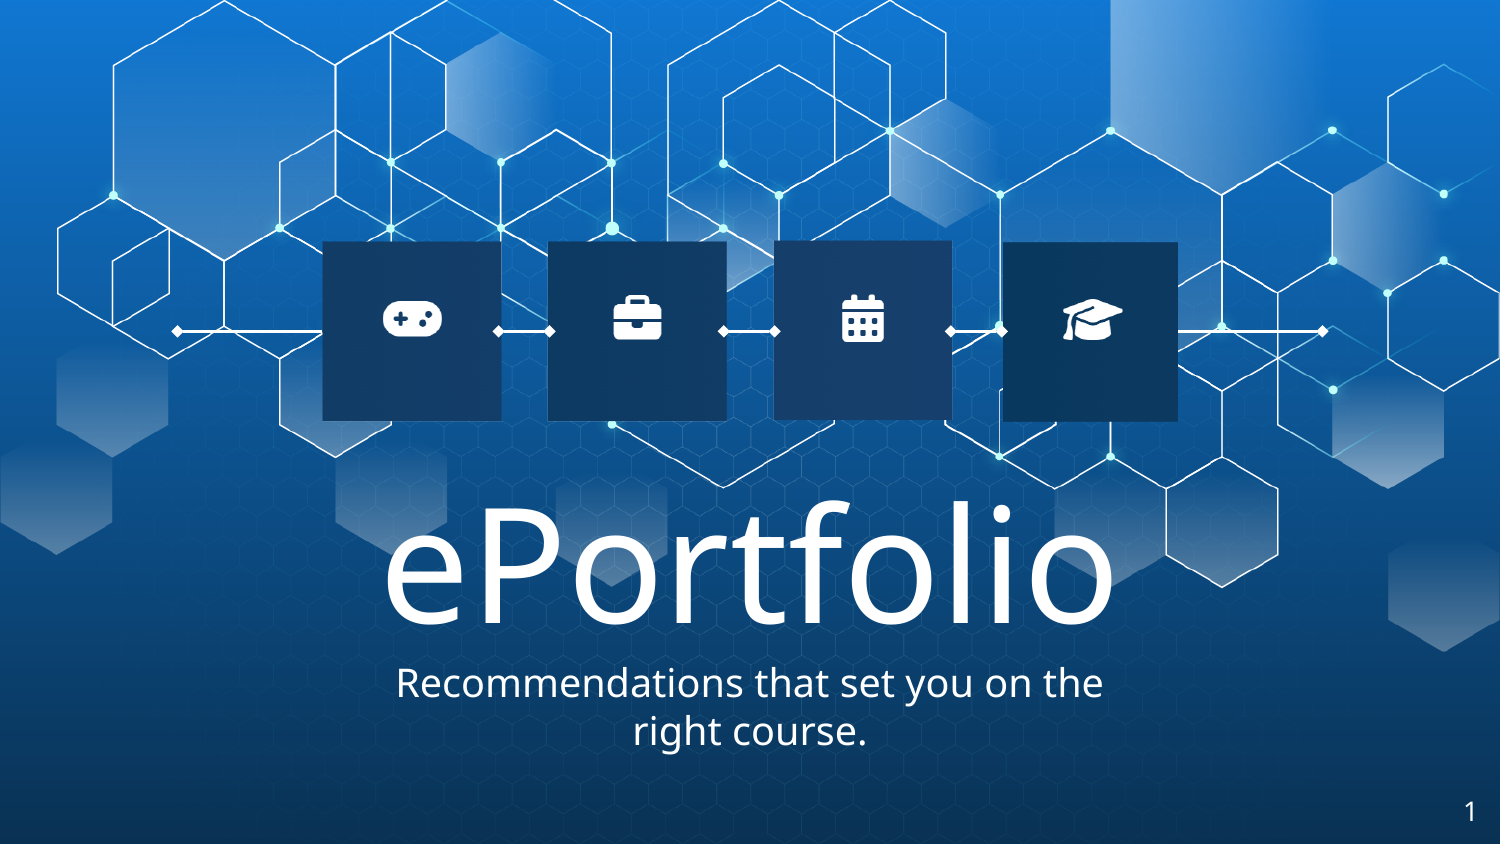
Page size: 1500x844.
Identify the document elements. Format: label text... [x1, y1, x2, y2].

title ePortfolio [225, 497, 1275, 671]
subtitle Recommendations that set you on the right course. [331, 643, 1169, 754]
slide_number ‹#› [1403, 779, 1494, 844]
picture [0, 0, 1500, 844]
